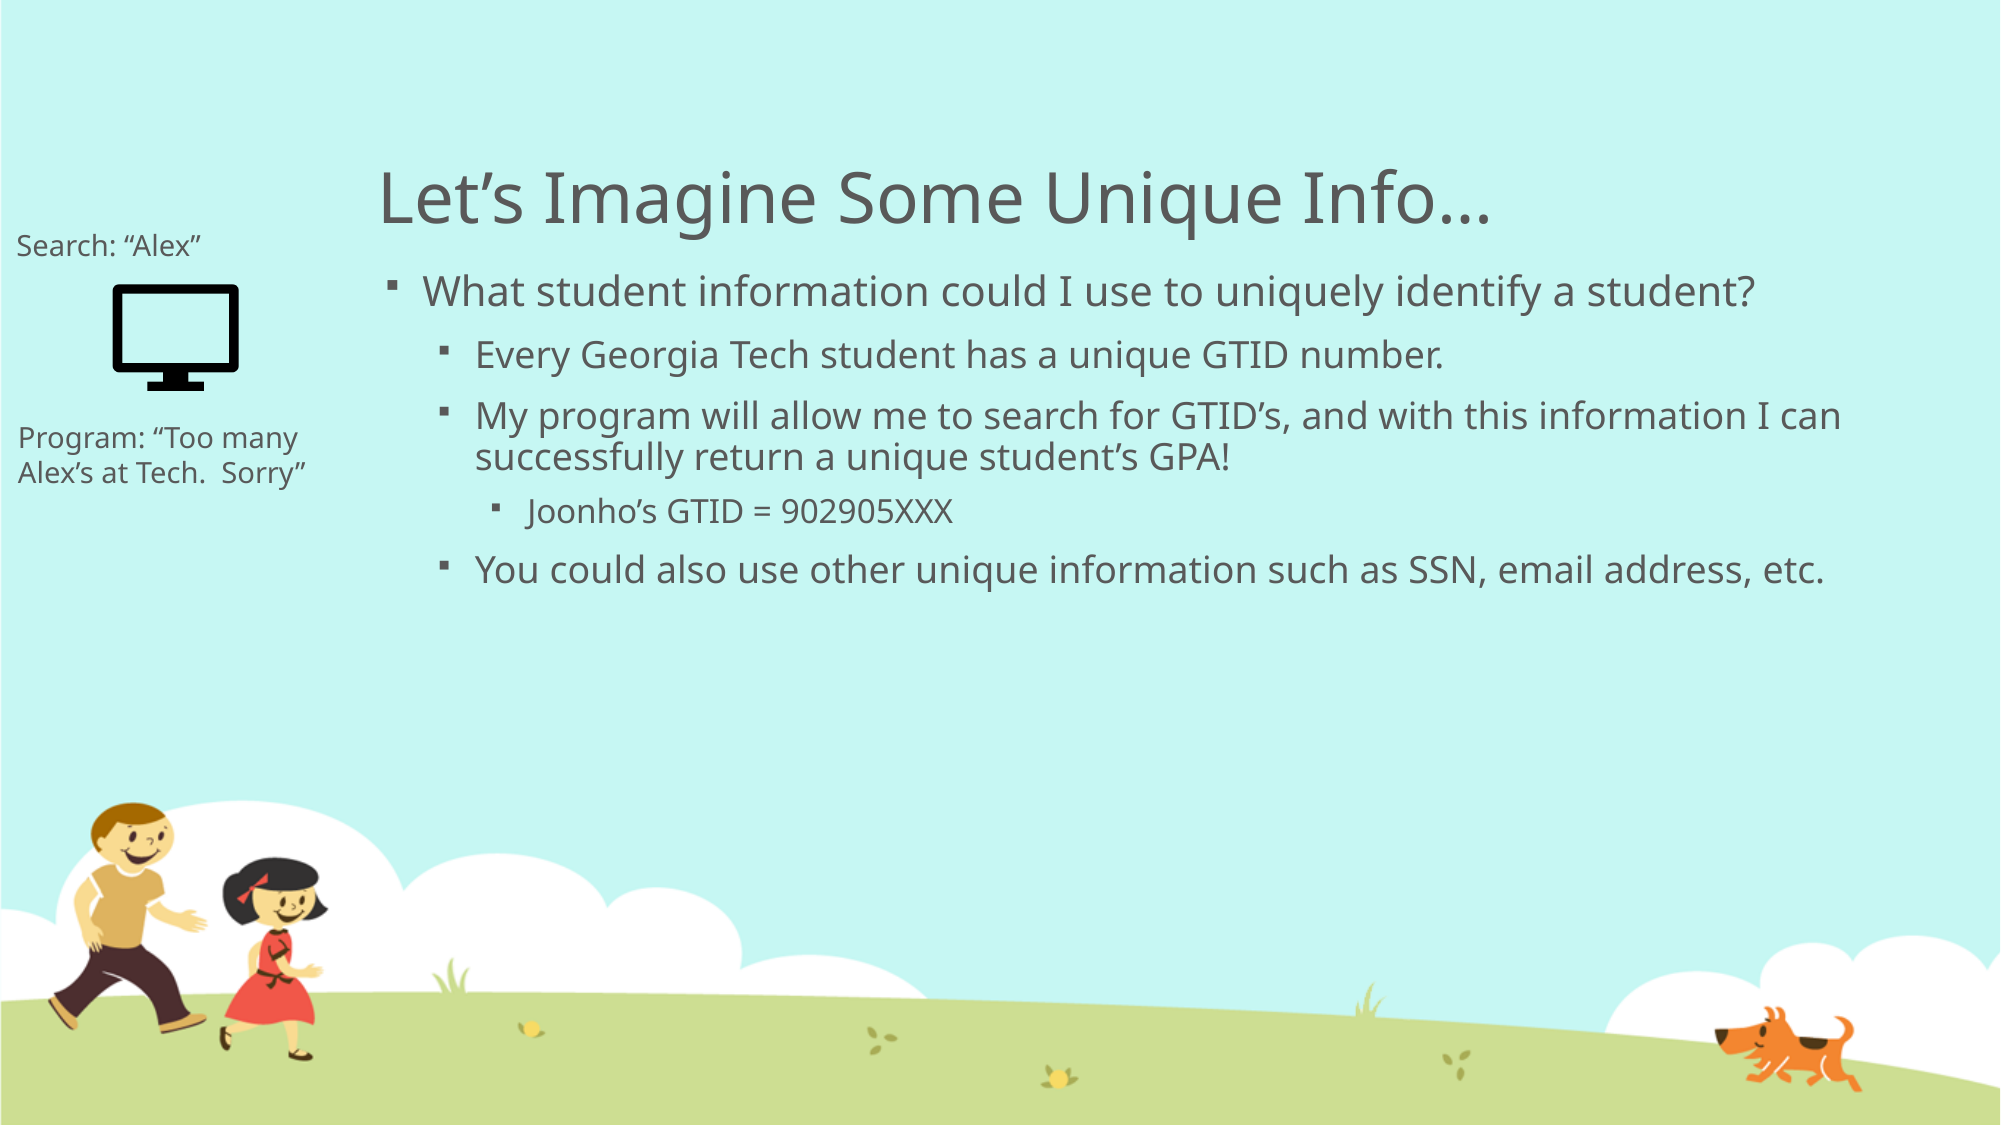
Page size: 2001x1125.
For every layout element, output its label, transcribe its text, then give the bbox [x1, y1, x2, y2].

list What student information could I use to uniquely identify a student? Every Georgia Tech student has a unique GTID number. My program will allow me to search for GTID’s, and with this information I can successfully return a unique student’s GPA! Joonho’s GTID = 902905XXX You could also use other unique information such as SSN, email address, etc. [362, 262, 1900, 938]
text_box Search: “Alex” [1, 219, 216, 270]
text_box Program: “Too many Alex’s at Tech. Sorry” [3, 412, 393, 498]
title Let’s Imagine Some Unique Info… [362, 50, 1900, 247]
picture [0, 0, 2001, 1125]
